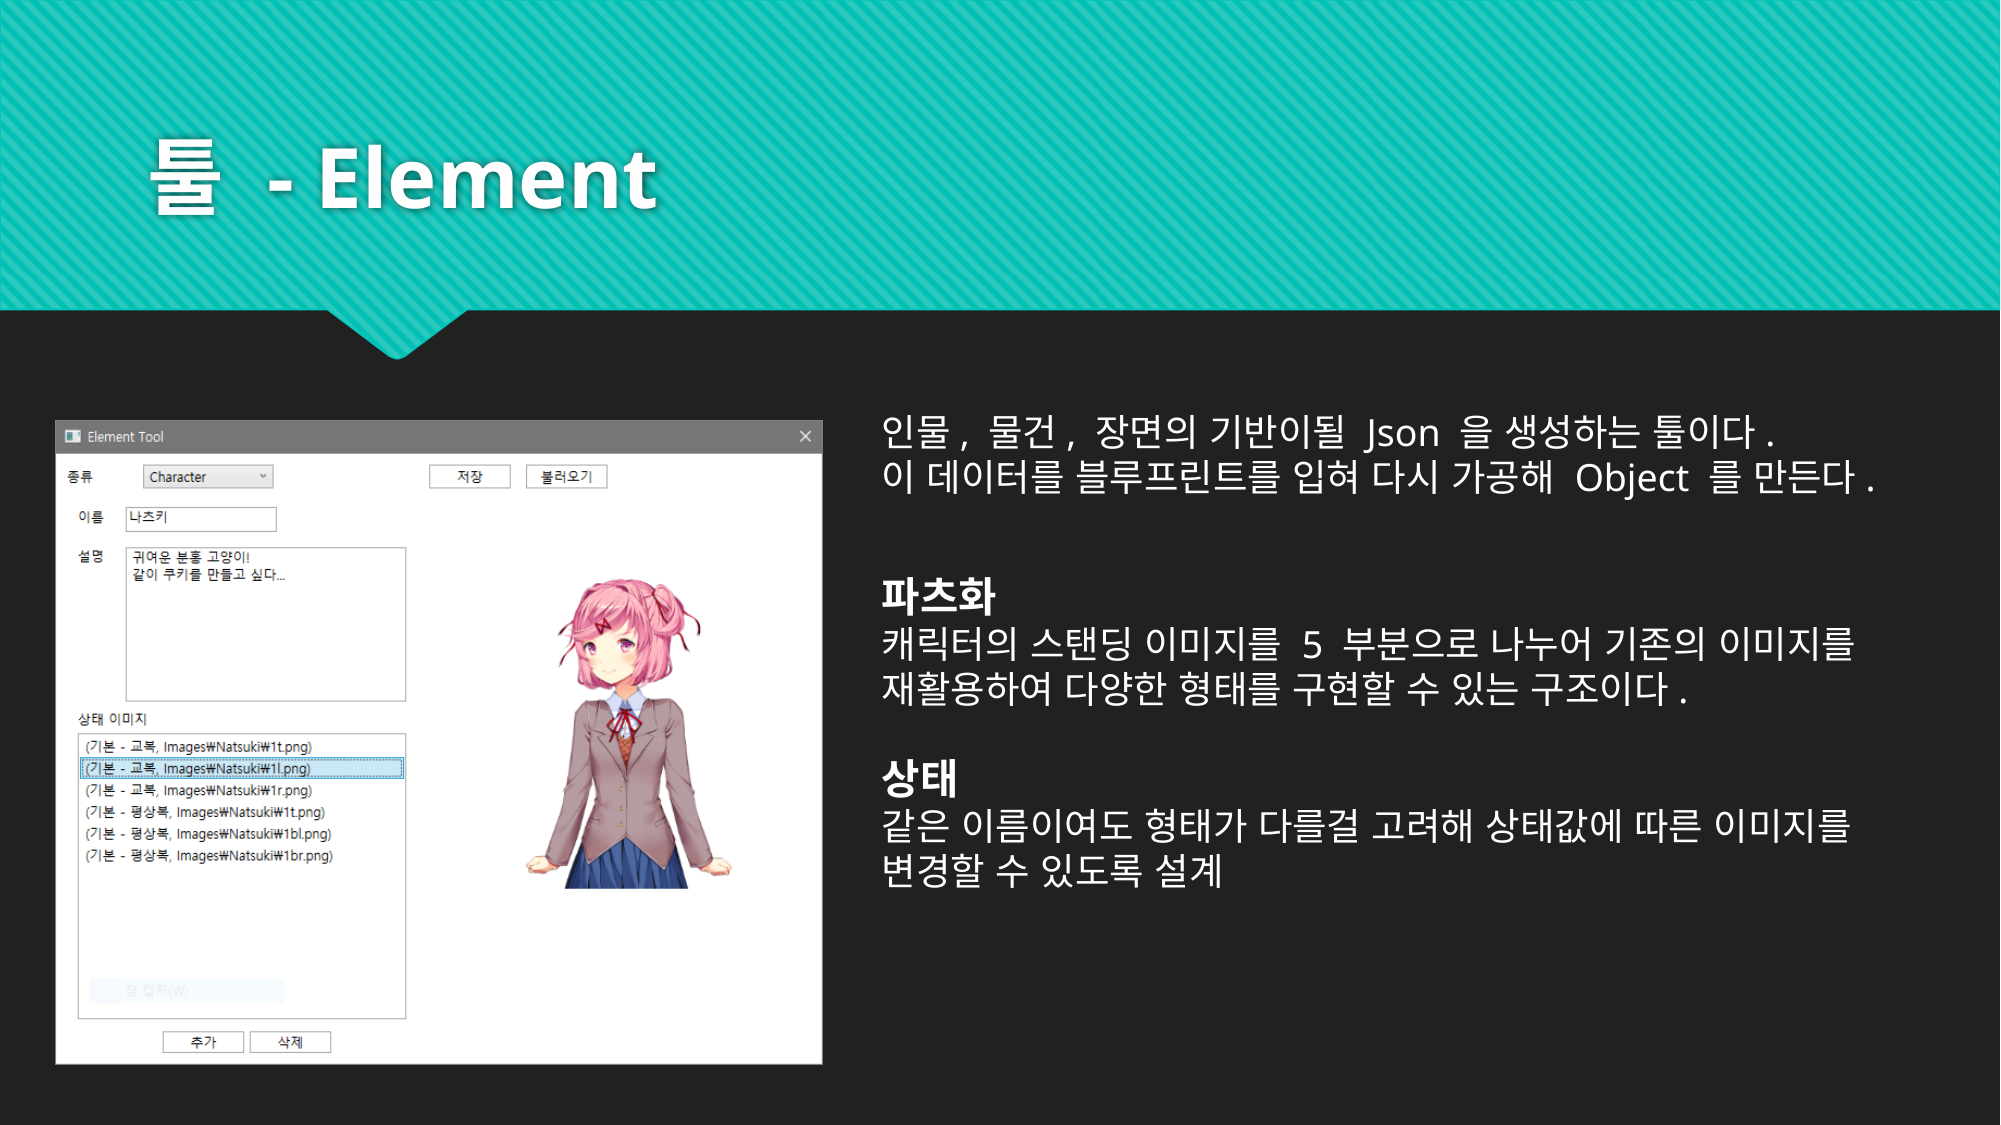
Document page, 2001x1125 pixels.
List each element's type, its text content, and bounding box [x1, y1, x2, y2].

text_box 인물, 물건, 장면의 기반이될 Json 을 생성하는 툴이다. 이 데이터를 블루프린트를 입혀 다시 가공해 Object 를 만든다. [867, 401, 1914, 507]
title 툴 - Element [132, 73, 1868, 233]
picture [55, 420, 823, 1065]
text_box 상태 같은 이름이여도 형태가 다를걸 고려해 상태값에 따른 이미지를 변경할 수 있도록 설계 [867, 745, 1914, 901]
text_box 파츠화 캐릭터의 스탠딩 이미지를 5 부분으로 나누어 기존의 이미지를 재활용하여 다양한 형태를 구현할 수 있는 구조이다. [867, 563, 1914, 719]
